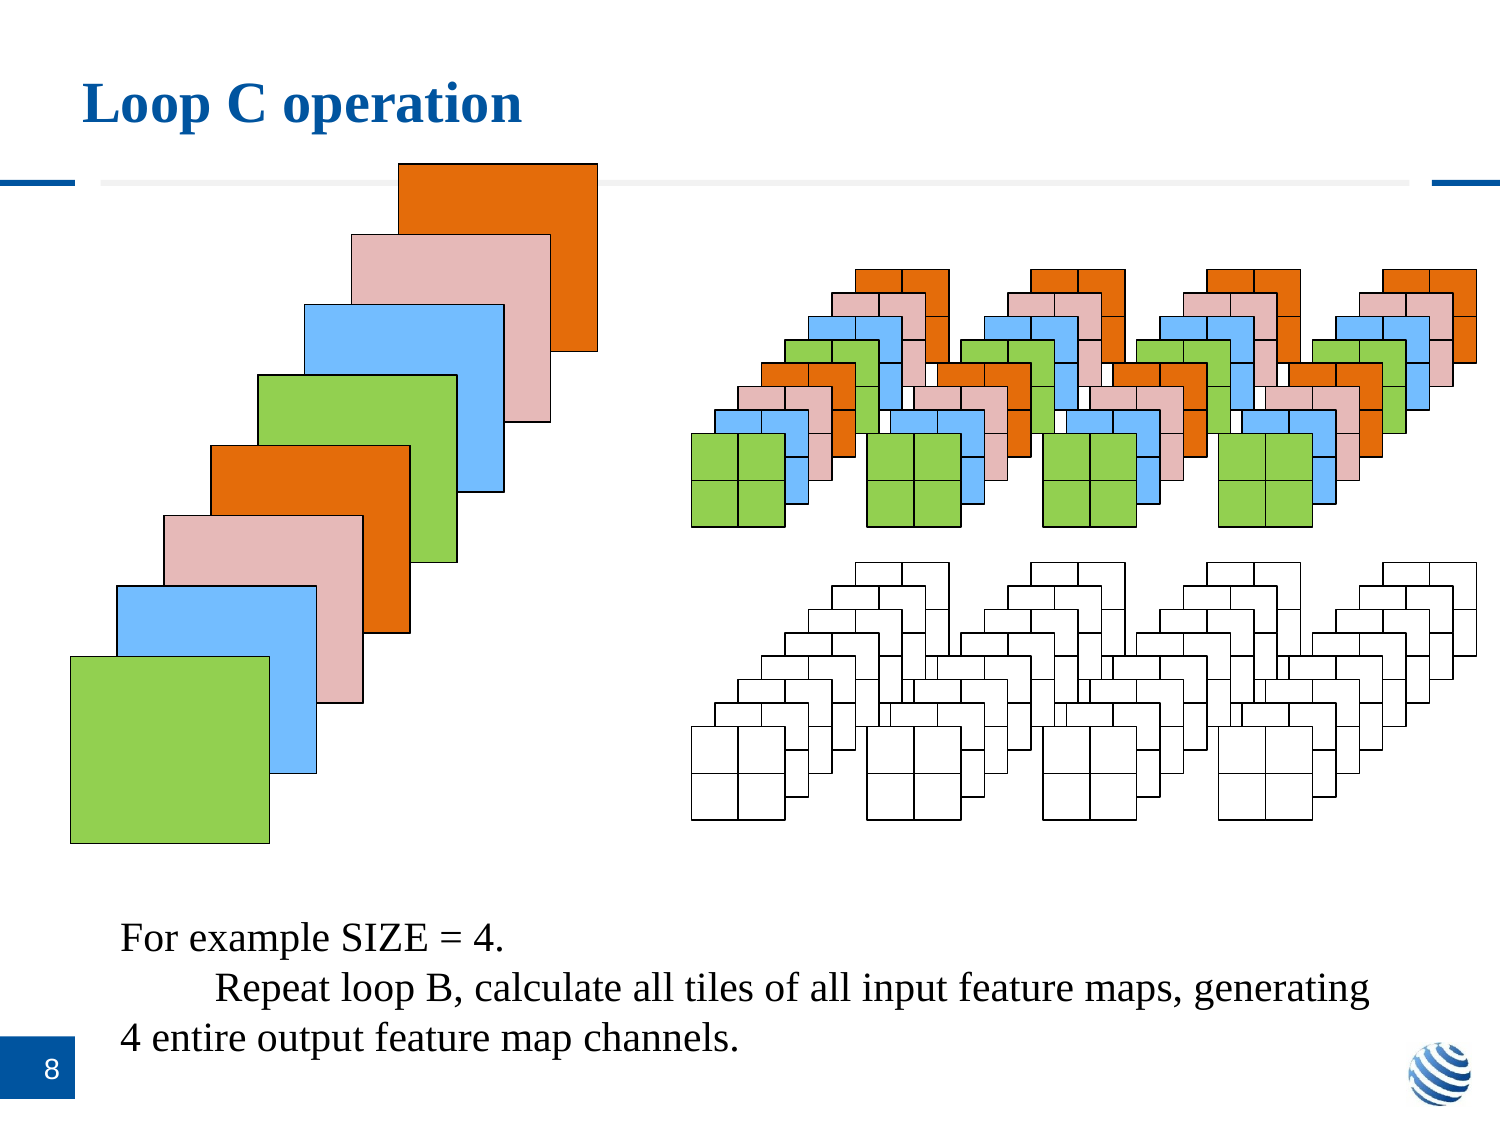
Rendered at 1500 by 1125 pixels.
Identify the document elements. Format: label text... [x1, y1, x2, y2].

text_box [1430, 339, 1454, 387]
text_box [1113, 410, 1161, 456]
text_box [878, 585, 926, 632]
text_box [1335, 656, 1383, 703]
text_box [960, 679, 1008, 726]
text_box [1360, 703, 1383, 750]
text_box [1136, 632, 1183, 656]
text_box [1336, 433, 1360, 481]
text_box [1078, 269, 1125, 316]
text_box [890, 703, 937, 726]
text_box [890, 410, 937, 433]
text_box [1113, 363, 1160, 386]
text_box [903, 339, 926, 387]
text_box [1161, 433, 1184, 481]
text_box [1265, 726, 1313, 773]
text_box [1042, 480, 1089, 528]
text_box [1312, 386, 1360, 433]
text_box For example SIZE = 4. Repeat loop B, calculate all tiles of all input feature maps, generating 4 entire output feature map channels. [105, 902, 1395, 1068]
text_box [867, 433, 913, 480]
text_box [1078, 562, 1125, 609]
text_box [867, 480, 913, 528]
text_box [808, 609, 855, 632]
text_box [738, 386, 785, 410]
text_box [1313, 456, 1336, 504]
text_box [1183, 632, 1231, 679]
text_box [1430, 632, 1454, 680]
text_box [1113, 656, 1160, 679]
text_box [1254, 632, 1278, 680]
text_box [855, 562, 902, 585]
text_box [117, 585, 317, 774]
text_box [1288, 703, 1336, 749]
text_box [1230, 292, 1278, 339]
text_box [738, 433, 786, 480]
text_box [1254, 339, 1278, 387]
text_box [809, 433, 832, 481]
text_box [1359, 339, 1407, 386]
text_box [1042, 726, 1089, 773]
text_box [913, 386, 960, 410]
text_box [1218, 726, 1265, 773]
text_box [831, 585, 878, 609]
text_box [1231, 363, 1254, 411]
text_box [961, 456, 985, 504]
text_box [832, 703, 856, 750]
text_box [1102, 316, 1125, 364]
text_box [1265, 679, 1312, 703]
text_box [1312, 339, 1359, 363]
text_box [1007, 292, 1054, 316]
text_box [808, 363, 856, 410]
text_box [855, 609, 903, 656]
text_box [1102, 609, 1125, 657]
text_box [785, 339, 831, 363]
text_box [1265, 386, 1312, 410]
text_box [856, 679, 879, 727]
text_box [1265, 433, 1313, 480]
text_box [1335, 316, 1382, 339]
text_box [1136, 386, 1184, 433]
text_box [1160, 609, 1206, 632]
text_box [1007, 585, 1054, 609]
text_box [738, 726, 786, 773]
text_box [738, 773, 786, 821]
text_box [1042, 773, 1089, 821]
text_box [738, 480, 786, 528]
text_box [1079, 632, 1102, 680]
text_box [902, 562, 950, 609]
text_box [1288, 363, 1335, 386]
text_box [913, 480, 961, 528]
text_box [1278, 609, 1301, 657]
text_box [1032, 386, 1055, 434]
text_box [1359, 632, 1407, 679]
text_box [1218, 773, 1265, 821]
text_box [1406, 292, 1454, 339]
text_box [1242, 410, 1288, 433]
text_box [831, 632, 879, 679]
text_box [1008, 703, 1032, 750]
text_box [1055, 363, 1079, 411]
text_box [1454, 609, 1477, 657]
text_box [1406, 585, 1454, 632]
text_box [1407, 363, 1430, 411]
text_box [1335, 363, 1383, 410]
text_box [937, 656, 984, 679]
text_box [1382, 609, 1430, 656]
text_box [1383, 679, 1407, 727]
text_box [1137, 749, 1161, 797]
text_box [304, 304, 504, 493]
text_box [1218, 480, 1265, 528]
text_box [1183, 339, 1231, 386]
text_box [913, 726, 961, 773]
text_box [691, 726, 738, 773]
text_box [1007, 632, 1055, 679]
text_box [913, 679, 960, 703]
text_box [985, 433, 1008, 481]
text_box [1031, 562, 1078, 585]
text_box [1160, 656, 1207, 703]
text_box [1089, 679, 1136, 703]
text_box [761, 656, 808, 679]
text_box [961, 749, 985, 797]
text_box [1336, 726, 1360, 774]
text_box [761, 703, 809, 749]
text_box [1184, 703, 1207, 750]
text_box [937, 703, 985, 749]
text_box [1089, 386, 1136, 410]
text_box [867, 726, 913, 773]
text_box [1382, 269, 1429, 292]
text_box [1089, 726, 1137, 773]
text_box [1007, 339, 1055, 386]
text_box [1206, 316, 1254, 363]
text_box [903, 632, 926, 680]
text_box [210, 445, 411, 633]
text_box [1055, 656, 1079, 704]
text_box [1207, 386, 1231, 434]
text_box [1066, 703, 1113, 726]
text_box [1265, 773, 1313, 821]
text_box [1066, 410, 1113, 433]
text_box [1160, 316, 1206, 339]
text_box [1383, 386, 1407, 434]
text_box [913, 433, 961, 480]
text_box [878, 292, 926, 339]
text_box [1032, 679, 1055, 727]
text_box [867, 773, 913, 821]
text_box [1031, 269, 1078, 292]
text_box [351, 234, 551, 422]
text_box [1253, 562, 1301, 609]
text_box [1137, 456, 1161, 504]
text_box [1312, 632, 1359, 656]
text_box [879, 656, 903, 704]
text_box [832, 410, 856, 457]
text_box [1079, 339, 1102, 387]
text_box [1335, 609, 1382, 632]
text_box [926, 609, 950, 657]
text_box [1429, 562, 1477, 609]
text_box [1382, 562, 1429, 585]
text_box [785, 386, 832, 433]
text_box [1089, 480, 1137, 528]
text_box [1313, 749, 1336, 797]
text_box [164, 515, 364, 704]
text_box [1206, 609, 1254, 656]
text_box [960, 339, 1007, 363]
text_box [855, 316, 903, 363]
text_box [856, 386, 879, 434]
text_box [1242, 703, 1288, 726]
picture [1031, 925, 1480, 1108]
text_box [1312, 679, 1360, 726]
text_box [1359, 292, 1406, 316]
text_box [1359, 585, 1406, 609]
text_box [1089, 433, 1137, 480]
text_box [714, 410, 761, 433]
text_box [1360, 410, 1383, 457]
text_box [960, 632, 1007, 656]
text_box [831, 339, 879, 386]
text_box [913, 773, 961, 821]
text_box [1288, 656, 1335, 679]
text_box [984, 363, 1032, 410]
text_box [714, 703, 761, 726]
text_box [831, 292, 878, 316]
text_box [1054, 585, 1102, 632]
text_box [691, 433, 738, 480]
title Loop C operation [82, 30, 1410, 169]
text_box [937, 410, 985, 456]
text_box [1136, 679, 1184, 726]
text_box [785, 679, 832, 726]
text_box [1008, 410, 1032, 457]
text_box [937, 363, 984, 386]
text_box [1160, 363, 1207, 410]
text_box [985, 726, 1008, 774]
slide_number 8 [0, 1036, 76, 1100]
text_box [808, 316, 855, 339]
text_box [960, 386, 1008, 433]
text_box [1429, 269, 1477, 316]
text_box [786, 749, 809, 797]
text_box [855, 269, 902, 292]
text_box [691, 480, 738, 528]
text_box [1218, 433, 1265, 480]
text_box [1136, 339, 1183, 363]
text_box [738, 679, 785, 703]
text_box [1382, 316, 1430, 363]
text_box [1206, 562, 1253, 585]
text_box [1278, 316, 1301, 364]
text_box [761, 410, 809, 456]
text_box [1288, 410, 1336, 456]
text_box [1231, 656, 1254, 704]
text_box [1089, 773, 1137, 821]
text_box [984, 656, 1032, 703]
text_box [1253, 269, 1301, 316]
text_box [1113, 703, 1161, 749]
text_box [1031, 316, 1079, 363]
text_box [1184, 410, 1207, 457]
text_box [1454, 316, 1477, 364]
text_box [1265, 480, 1313, 528]
text_box [984, 609, 1031, 632]
text_box [1042, 433, 1089, 480]
text_box [1031, 609, 1079, 656]
text_box [761, 363, 808, 386]
text_box [1230, 585, 1278, 632]
text_box [70, 656, 270, 844]
text_box [1407, 656, 1430, 704]
text_box [902, 269, 950, 316]
text_box [691, 773, 738, 821]
text_box [809, 726, 832, 774]
text_box [808, 656, 856, 703]
text_box [926, 316, 950, 364]
text_box [1054, 292, 1102, 339]
text_box [398, 164, 598, 352]
text_box [1183, 292, 1230, 316]
text_box [785, 632, 831, 656]
text_box [786, 456, 809, 504]
text_box [1161, 726, 1184, 774]
text_box [879, 363, 903, 411]
text_box [1207, 679, 1231, 727]
text_box [984, 316, 1031, 339]
text_box [1183, 585, 1230, 609]
text_box [1206, 269, 1253, 292]
text_box [257, 375, 457, 563]
